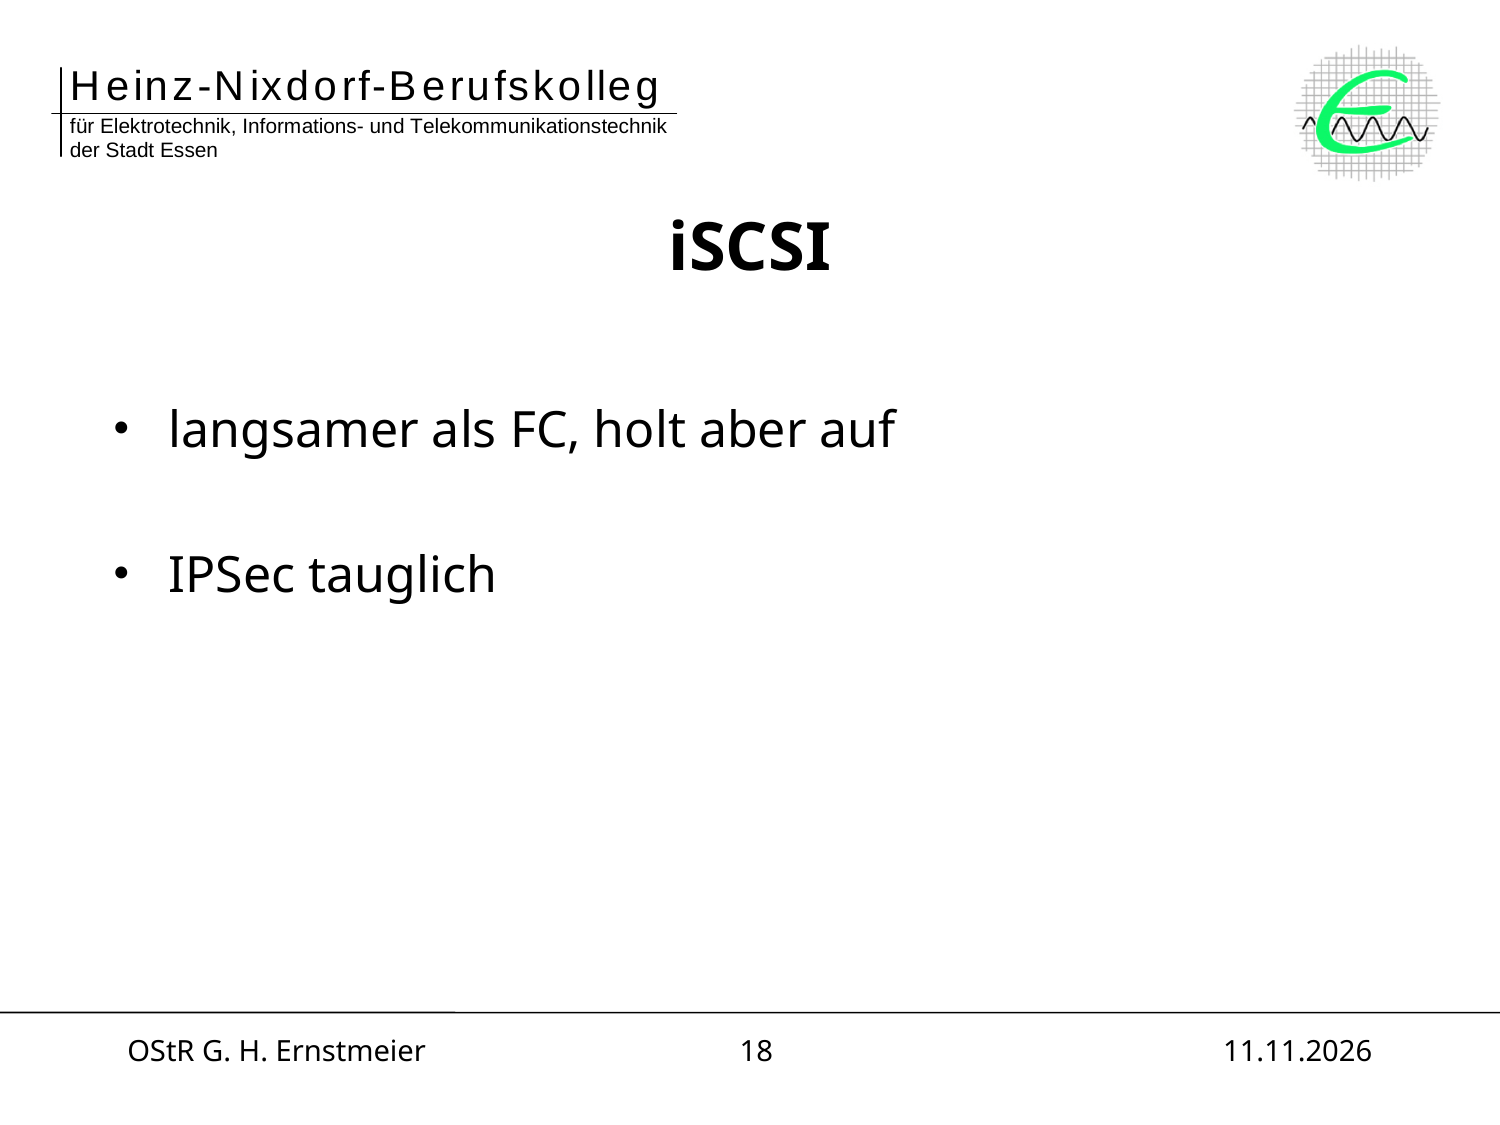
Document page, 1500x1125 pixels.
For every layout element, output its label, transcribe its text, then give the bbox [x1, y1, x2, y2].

list langsamer als FC, holt aber auf IPSec tauglich [112, 324, 1388, 1000]
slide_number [1074, 1025, 1388, 1101]
picture [1287, 37, 1448, 187]
title iSCSI [112, 156, 1388, 324]
footer OStR G. H. Ernstmeier [112, 1025, 588, 1101]
slide_number 18 [600, 1025, 913, 1101]
